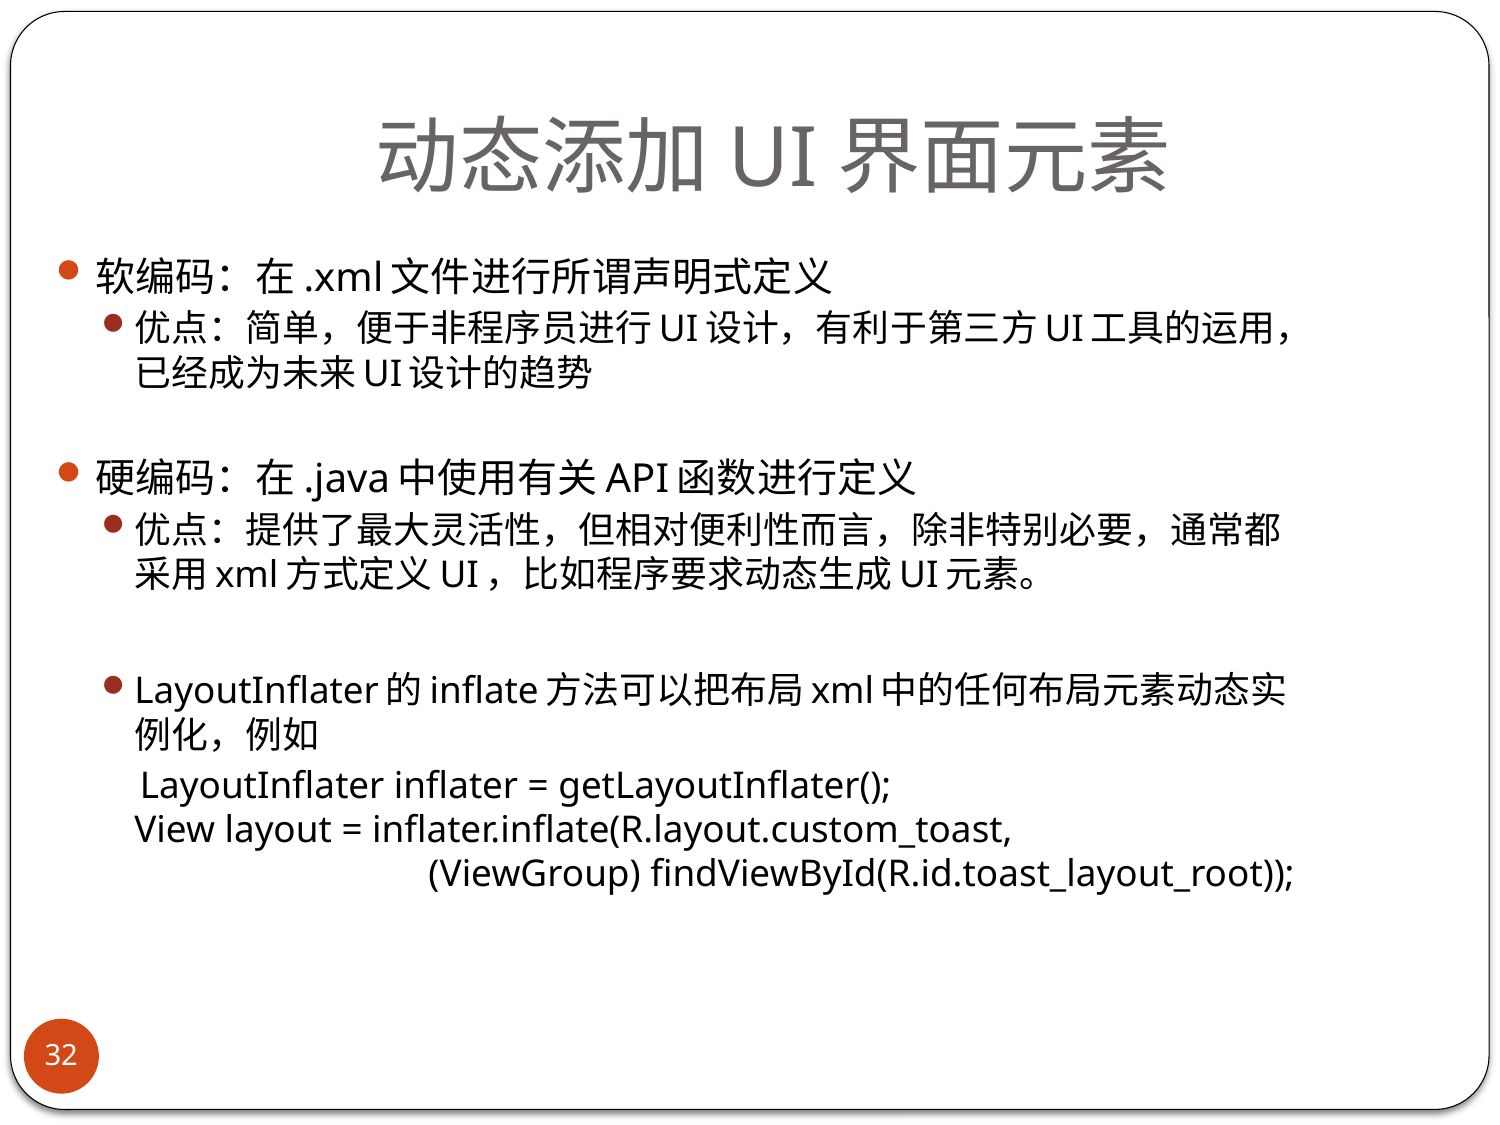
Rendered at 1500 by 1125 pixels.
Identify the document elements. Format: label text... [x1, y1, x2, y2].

slide_number 32 [23, 1018, 99, 1094]
title 动态添加UI界面元素 [135, 30, 1411, 219]
list 软编码：在.xml文件进行所谓声明式定义 优点：简单，便于非程序员进行UI设计，有利于第三方UI工具的运用，已经成为未来UI设计的趋势 硬编码：在.java中使用有关API函数进行定义 优点：提供了最大灵活性，但相对便利性而言，除非特别必要，通常都采用xml方式定义UI，比如程序要求动态生成UI元素。 LayoutInflater的inflate方法可以把布局xml中的任何布局元素动态实例化，例如 LayoutInflater inflater = getLayoutInflater(); View layout = inflater.inflate(R.layout.custom_toast, (ViewGroup) findViewById(R.id.toast_layout_root)); [41, 243, 1317, 994]
